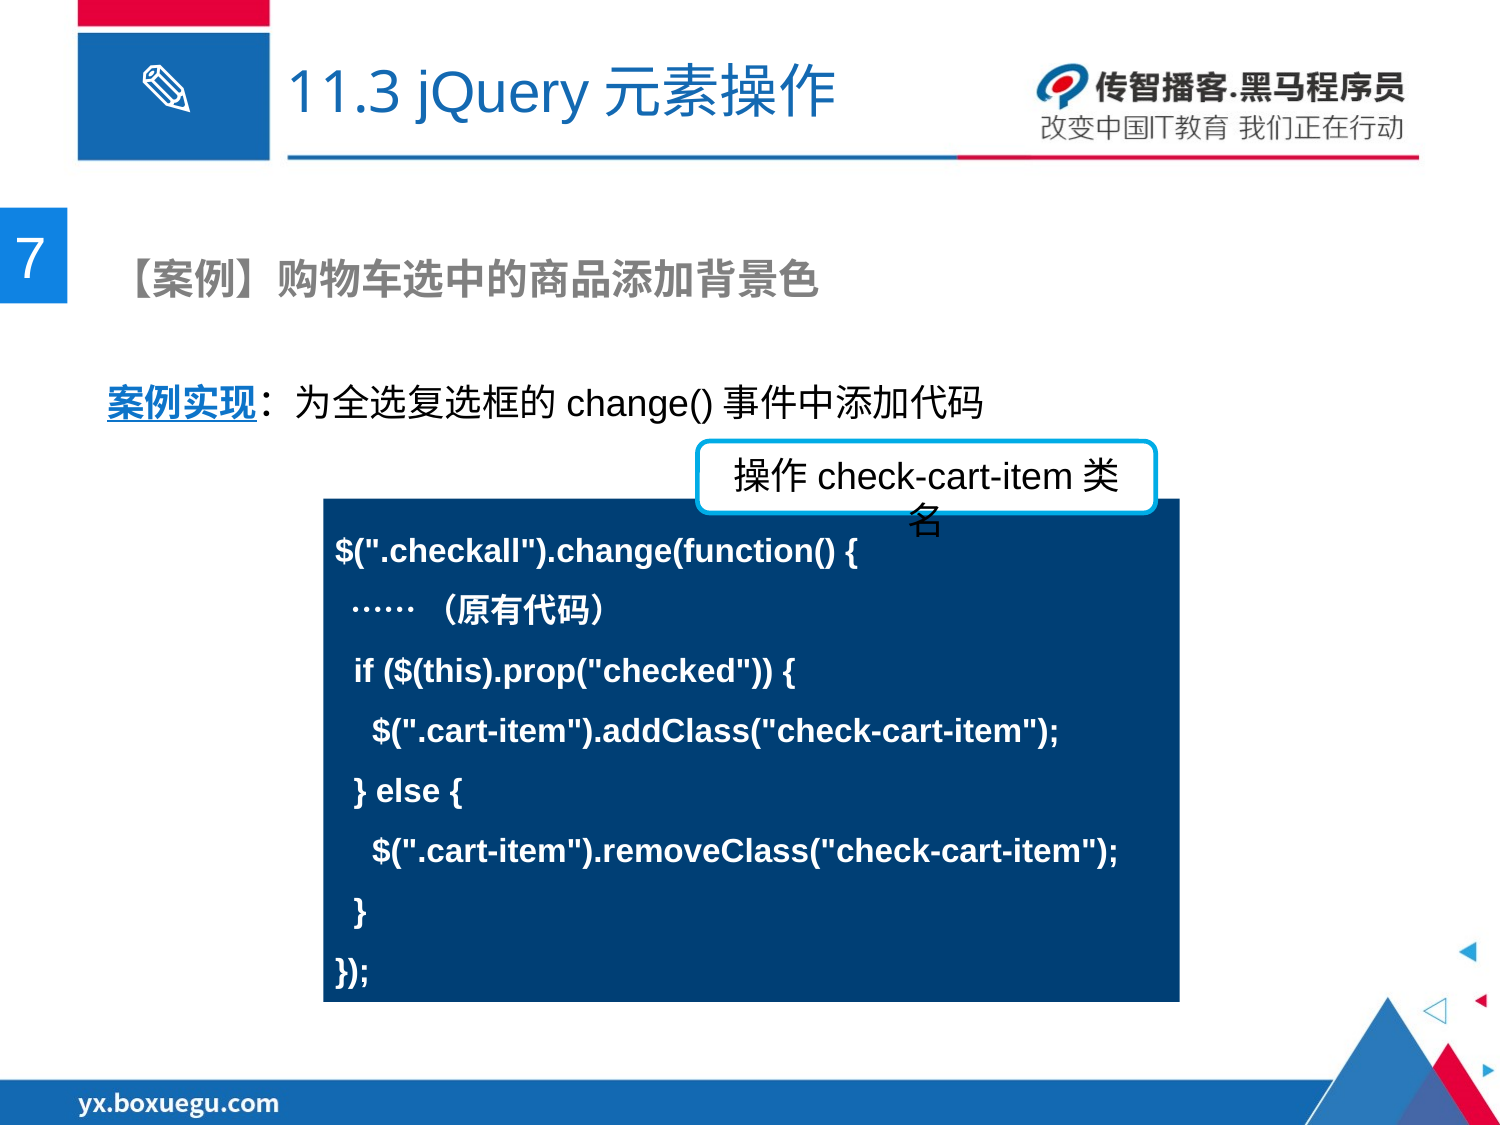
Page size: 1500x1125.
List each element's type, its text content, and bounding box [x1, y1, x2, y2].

text_box 案例实现：为全选复选框的change()事件中添加代码 [92, 326, 1390, 432]
picture [0, 1, 1500, 1125]
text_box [319, 498, 1180, 1003]
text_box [0, 207, 68, 304]
title 11.3 jQuery元素操作 [271, 25, 1046, 153]
text_box 【案例】购物车选中的商品添加背景色 [69, 245, 842, 355]
text_box 操作check-cart-item类名 [697, 441, 1156, 496]
